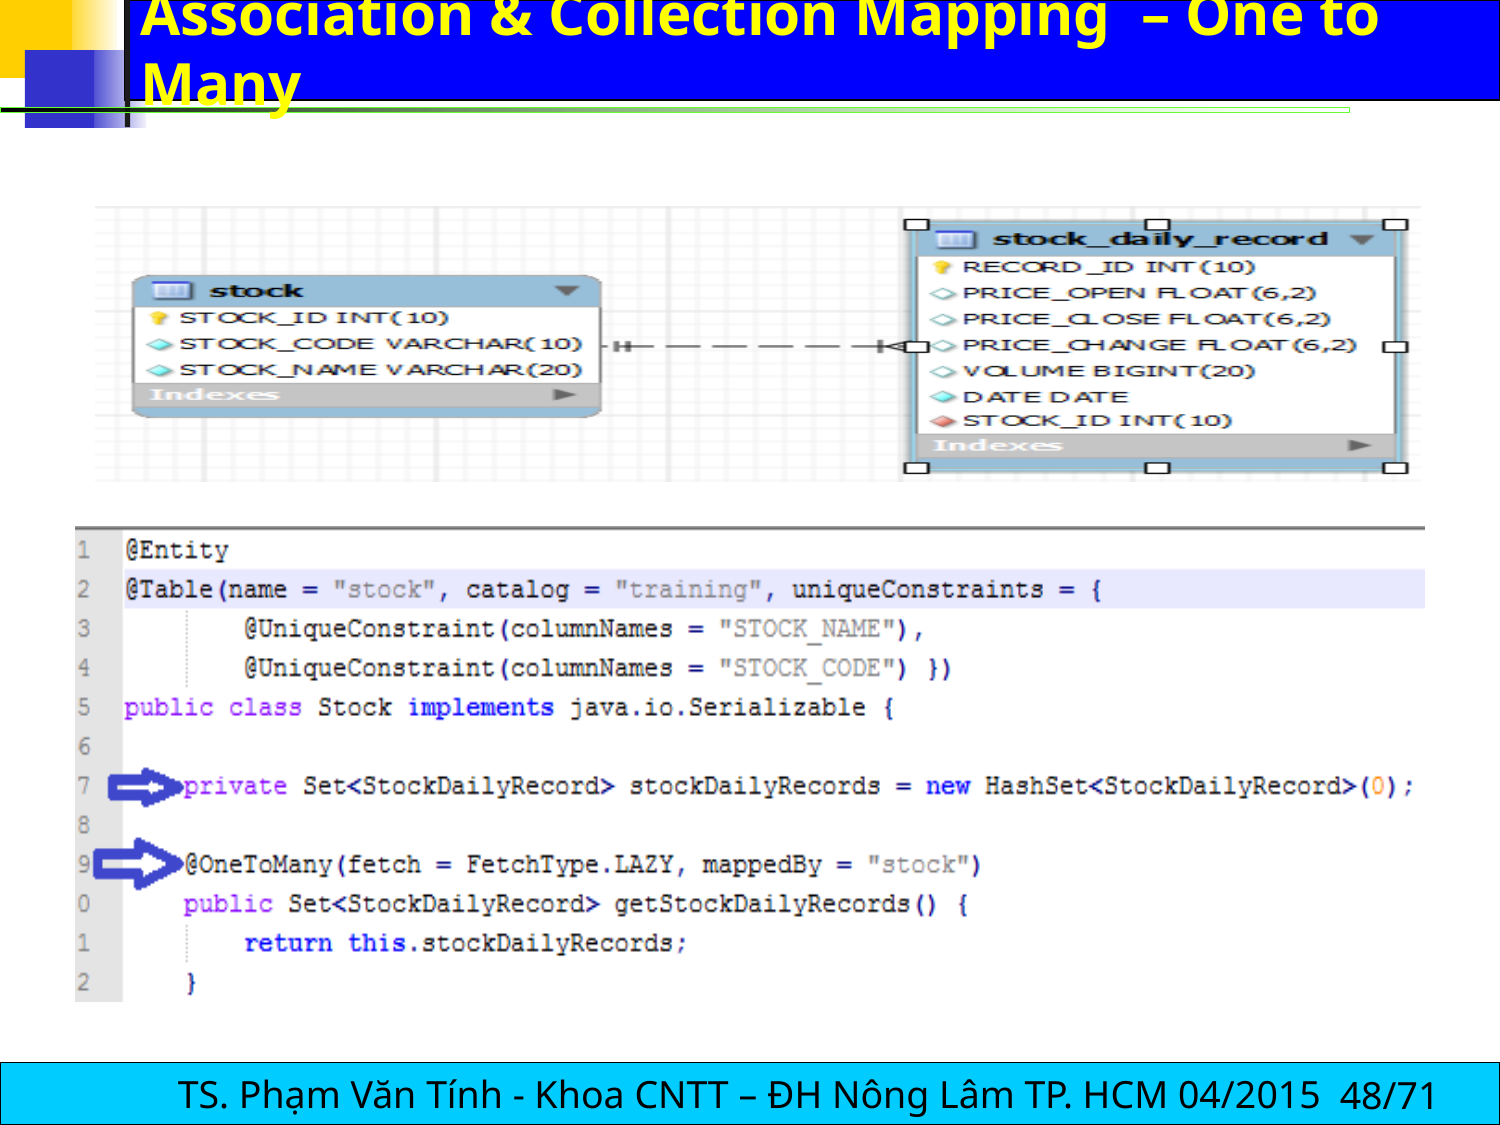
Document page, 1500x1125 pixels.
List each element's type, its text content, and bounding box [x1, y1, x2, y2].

picture [74, 526, 1426, 1002]
title Association & Collection Mapping – One to Many [124, 24, 1476, 126]
picture [95, 206, 1421, 482]
